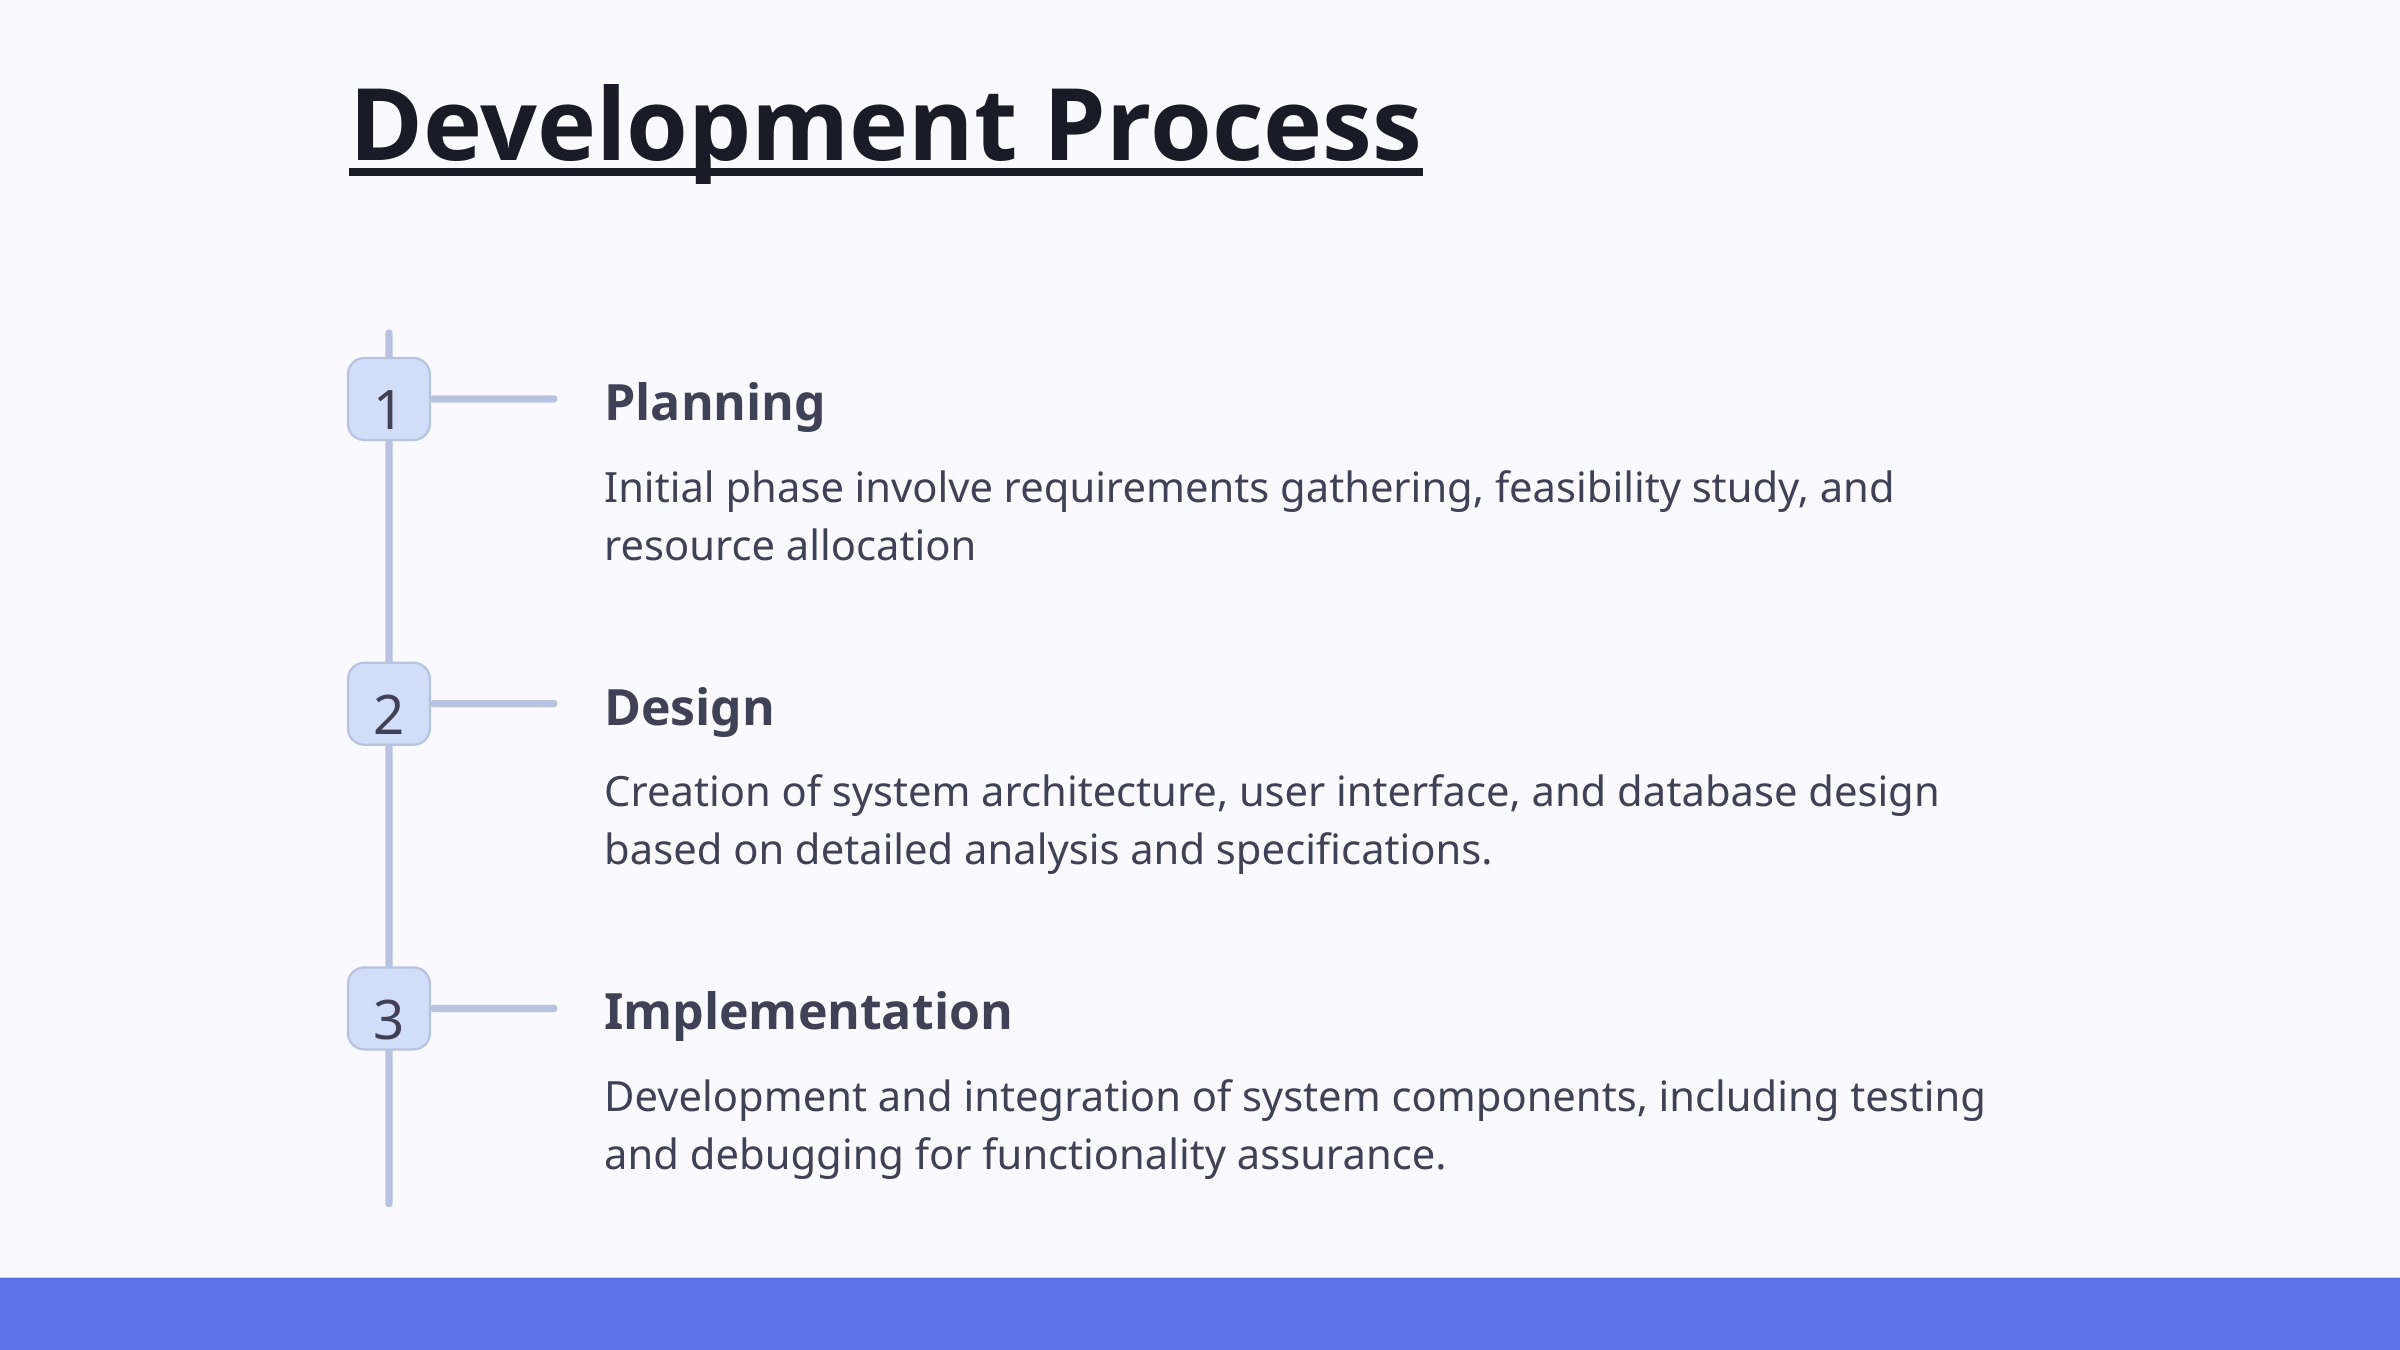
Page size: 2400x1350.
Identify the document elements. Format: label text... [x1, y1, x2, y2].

text_box Planning [589, 365, 954, 423]
text_box Development and integration of system components, including testing and debugging for functionality assurance. [589, 1054, 2066, 1171]
text_box [385, 441, 393, 662]
text_box Initial phase involve requirements gathering, feasibility study, and resource allocation [589, 444, 2066, 562]
text_box [430, 700, 558, 708]
text_box [0, 0, 2400, 1278]
text_box [347, 967, 430, 1050]
text_box [0, 1278, 2400, 1350]
text_box [430, 395, 558, 403]
text_box [347, 357, 430, 441]
text_box [385, 329, 393, 357]
text_box [347, 662, 430, 745]
text_box Design [589, 670, 954, 728]
text_box [385, 1050, 393, 1208]
text_box [385, 745, 393, 967]
text_box [430, 1004, 558, 1013]
text_box 1 [378, 364, 400, 434]
text_box 2 [372, 669, 405, 738]
text_box Creation of system architecture, user interface, and database design based on detailed analysis and specifications. [589, 749, 2066, 866]
text_box Development Process [334, 59, 1405, 174]
text_box 3 [372, 974, 406, 1043]
text_box Implementation [589, 975, 962, 1033]
